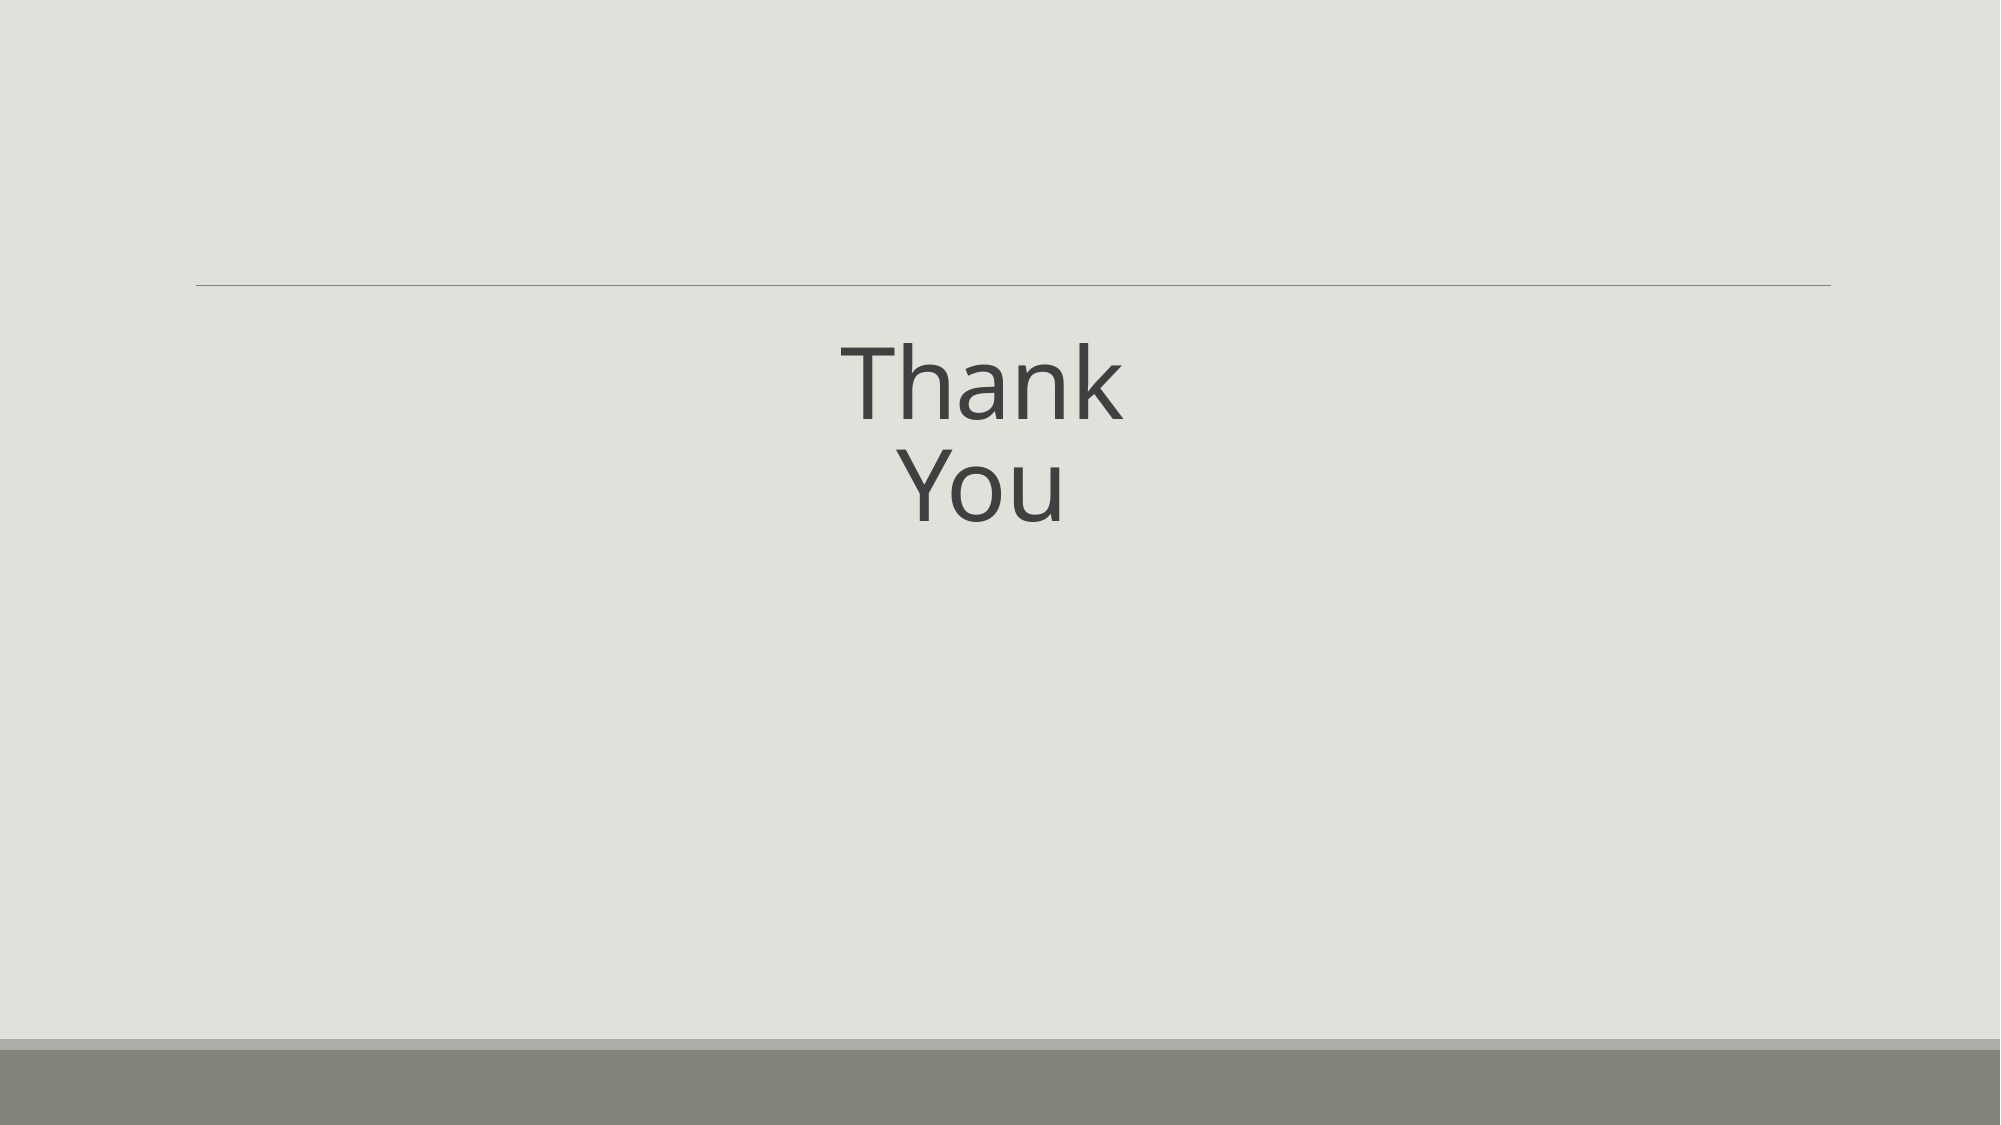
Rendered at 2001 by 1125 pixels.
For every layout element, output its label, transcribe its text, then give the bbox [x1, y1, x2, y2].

title Thank You [747, 408, 1218, 550]
